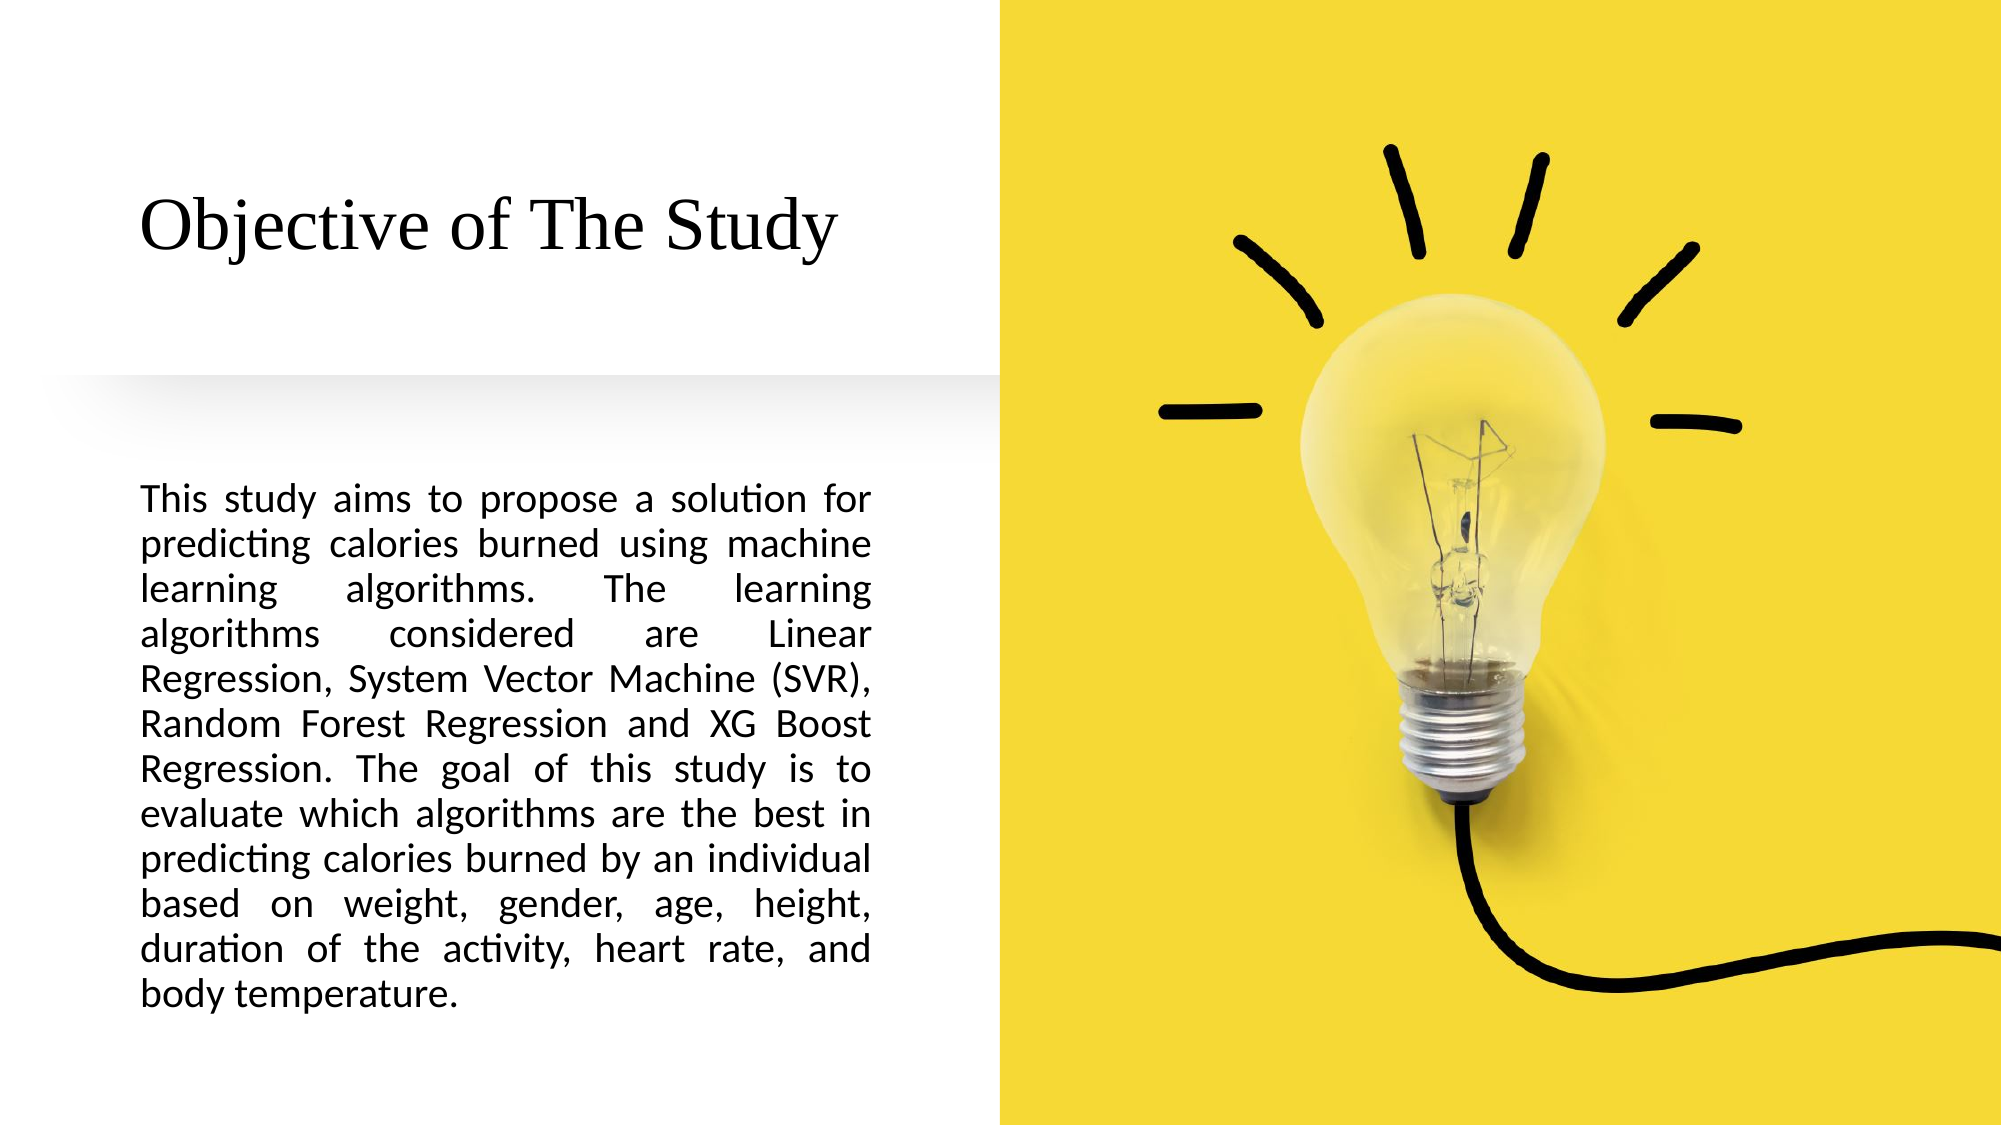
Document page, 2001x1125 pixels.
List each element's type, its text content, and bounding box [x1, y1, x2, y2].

text_box [0, 376, 999, 1125]
text_box This study aims to propose a solution for predicting calories burned using machine learning algorithms. The learning algorithms considered are Linear Regression, System Vector Machine (SVR), Random Forest Regression and XG Boost Regression. The goal of this study is to evaluate which algorithms are the best in predicting calories burned by an individual based on weight, gender, age, height, duration of the activity, heart rate, and body temperature. [124, 450, 888, 1043]
text_box Objective of The Study [124, 166, 999, 272]
text_box [0, 0, 999, 376]
picture [999, 0, 2001, 1125]
